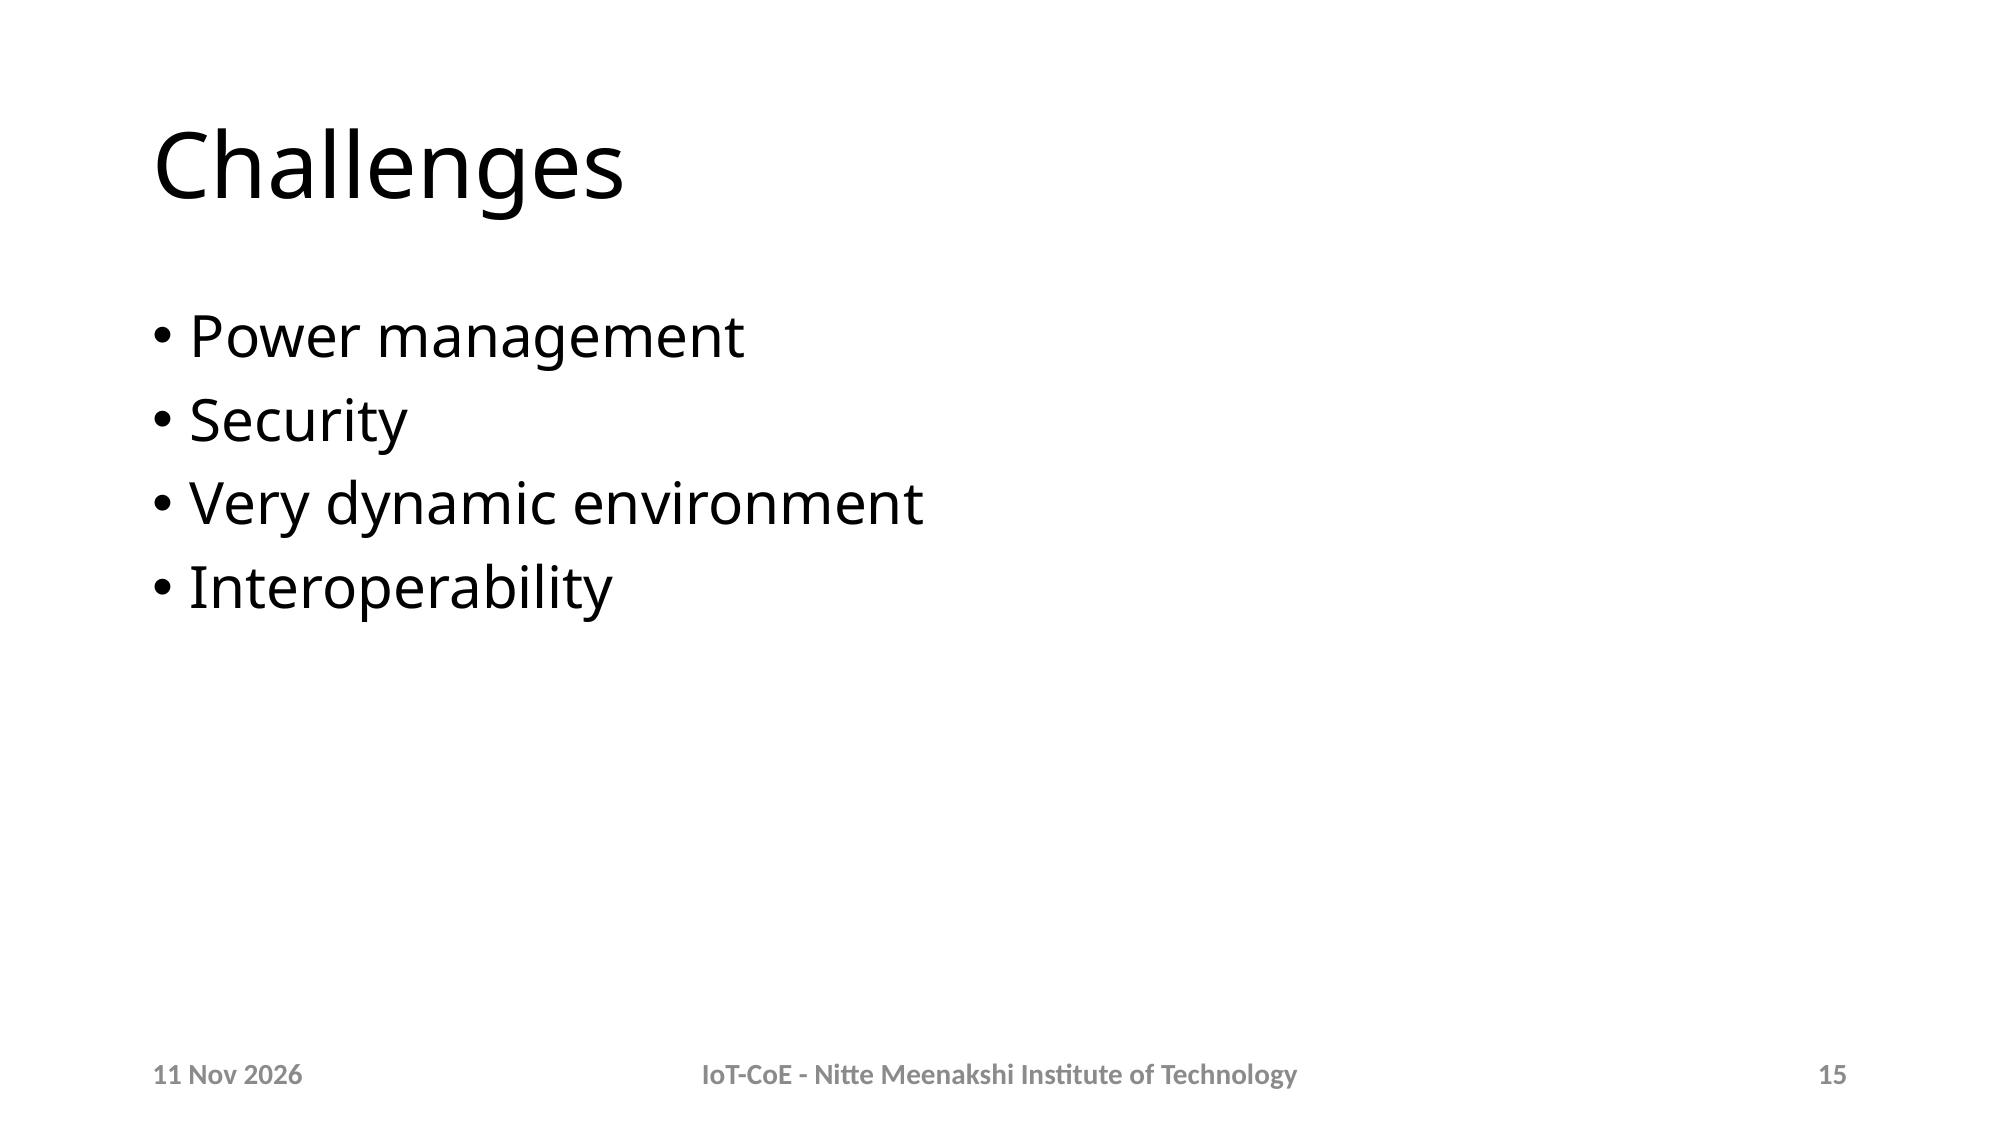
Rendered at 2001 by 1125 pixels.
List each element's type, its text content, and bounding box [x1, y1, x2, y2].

footer IoT-CoE - Nitte Meenakshi Institute of Technology [662, 1042, 1338, 1103]
list Power management Security Very dynamic environment Interoperability [137, 299, 1863, 1014]
title Challenges [137, 59, 1863, 278]
slide_number 15 [1412, 1042, 1863, 1103]
slide_number 23-Sep-19 [137, 1042, 588, 1103]
